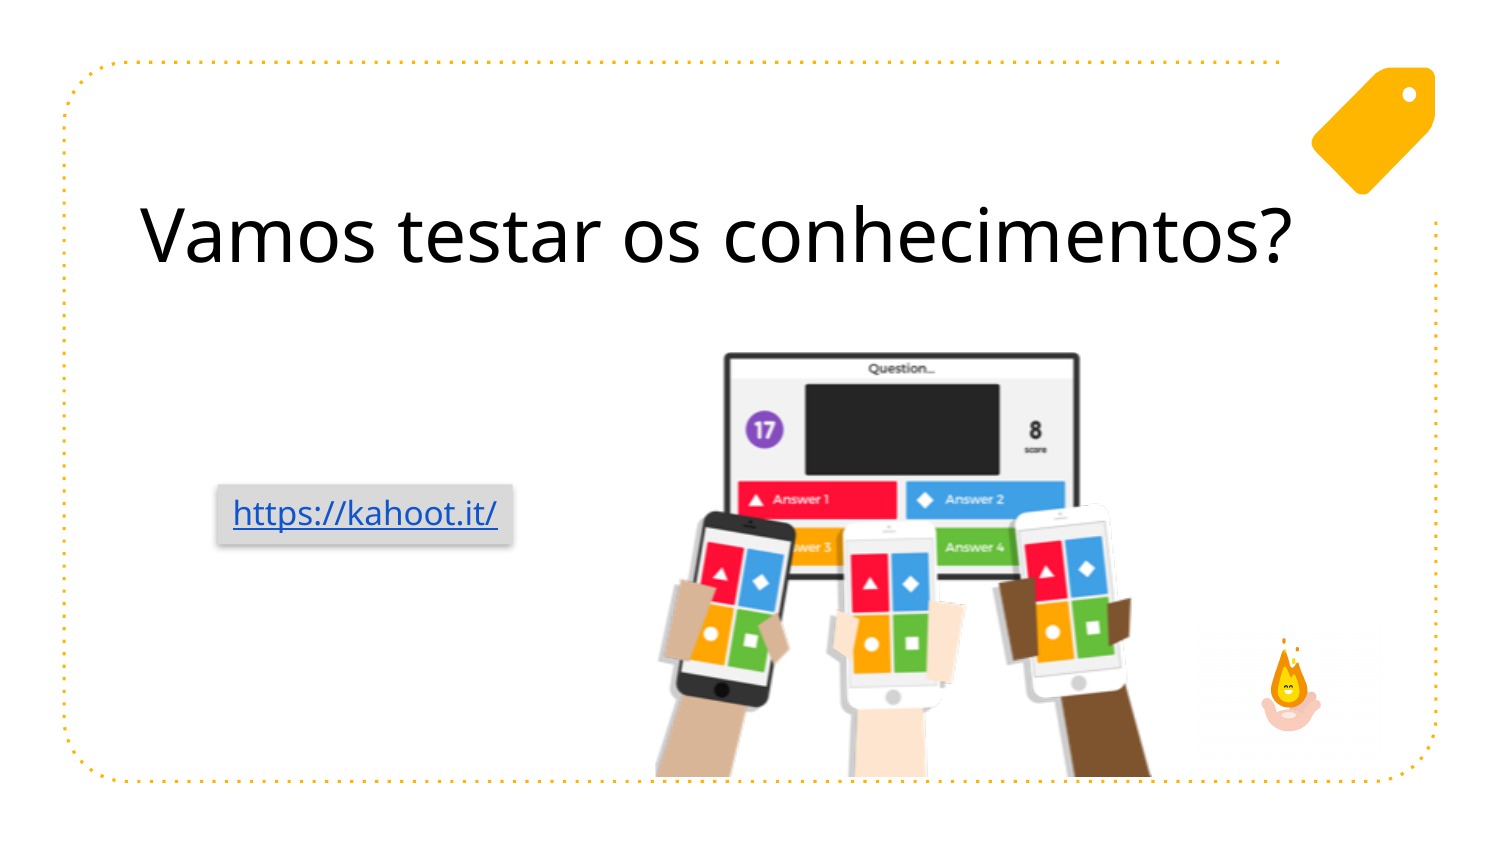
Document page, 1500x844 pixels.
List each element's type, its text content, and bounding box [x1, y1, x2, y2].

text_box https://kahoot.it/ [217, 484, 513, 545]
picture [655, 352, 1152, 777]
picture [1196, 618, 1382, 758]
text_box Vamos testar os conhecimentos? [100, 172, 1335, 363]
text_box [1311, 67, 1435, 195]
